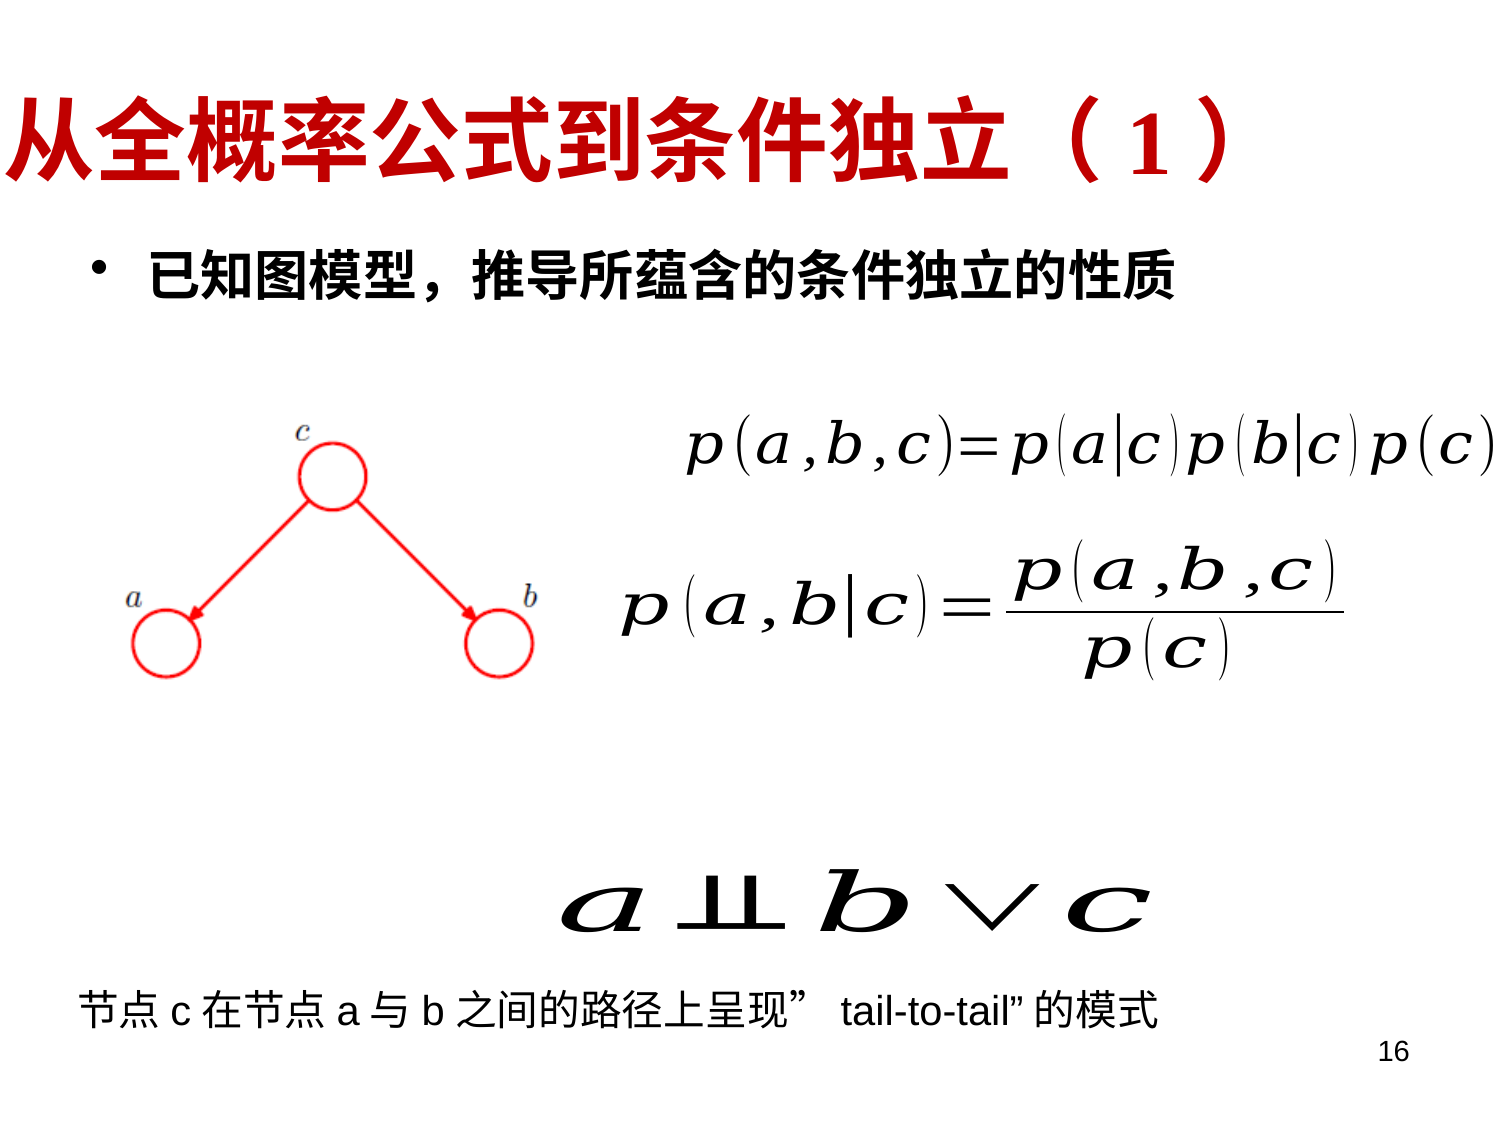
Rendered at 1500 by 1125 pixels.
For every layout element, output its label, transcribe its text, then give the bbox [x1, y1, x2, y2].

title 从全概率公式到条件独立（1） [0, 44, 1500, 232]
text_box 节点c在节点a与b之间的路径上呈现”tail-to-tail”的模式 [62, 975, 1174, 1041]
slide_number 16 [1074, 1024, 1425, 1103]
list 已知图模型，推导所蕴含的条件独立的性质 [75, 233, 1425, 976]
picture [105, 408, 557, 711]
